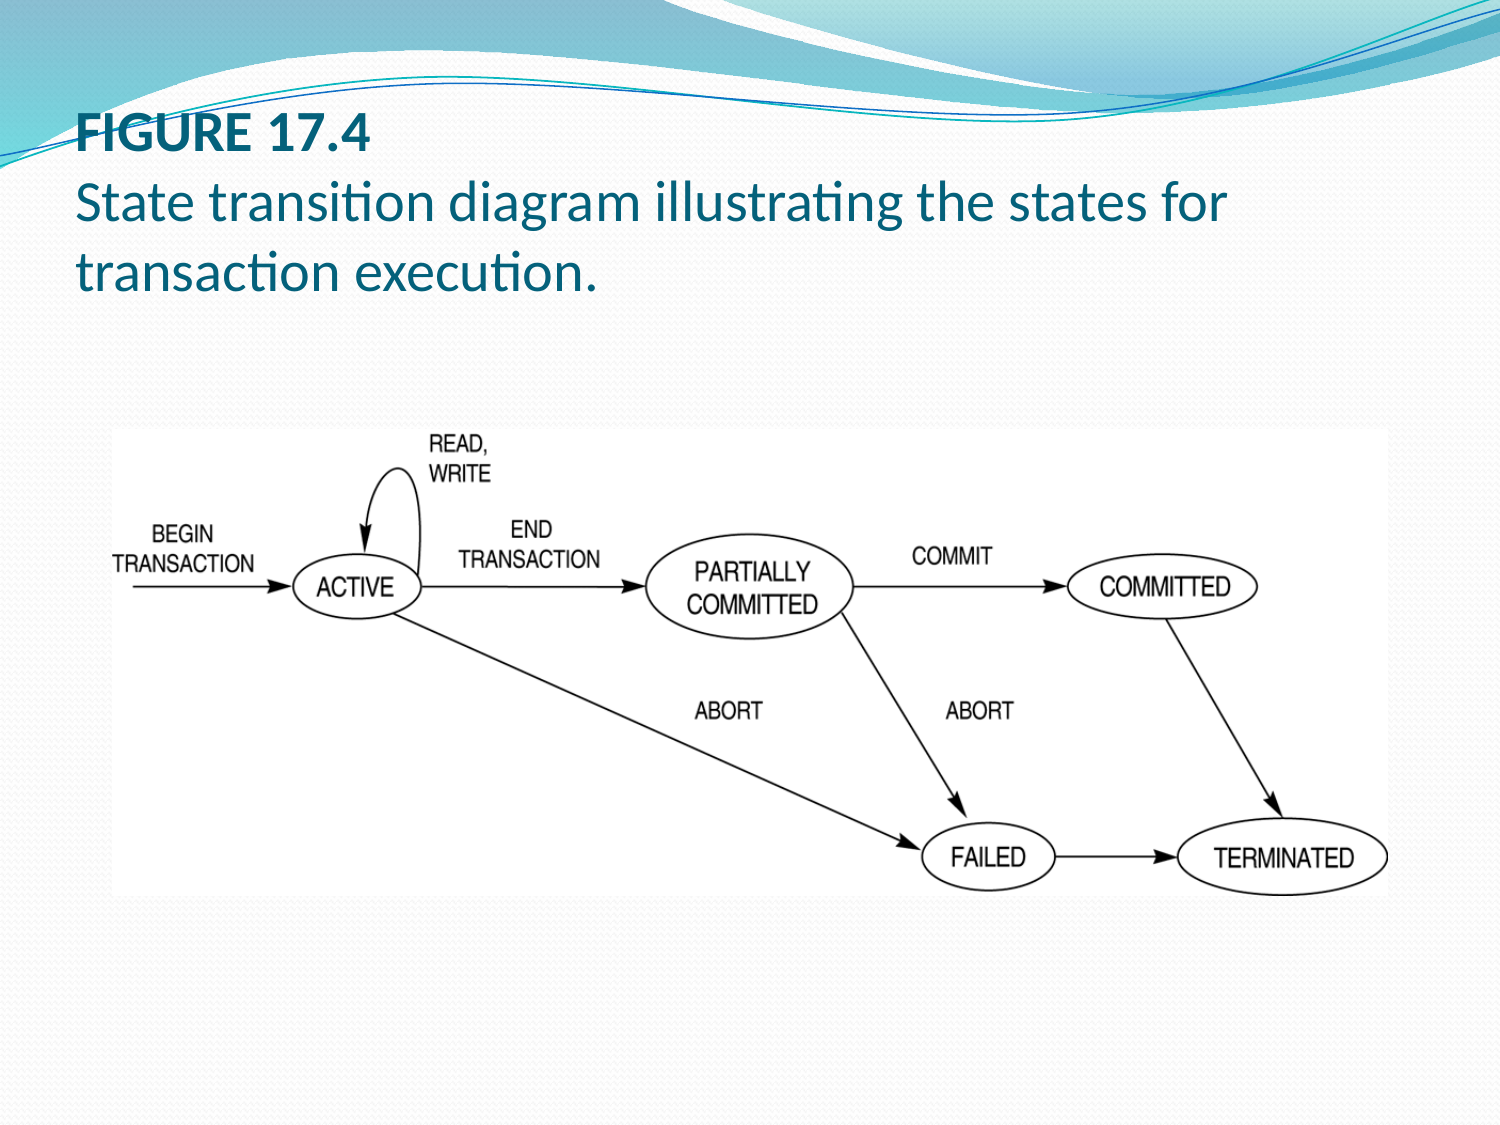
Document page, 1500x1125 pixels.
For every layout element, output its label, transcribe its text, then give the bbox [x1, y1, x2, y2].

title FIGURE 17.4 State transition diagram illustrating the states for transaction execution. [75, 115, 1425, 303]
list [112, 429, 1388, 896]
